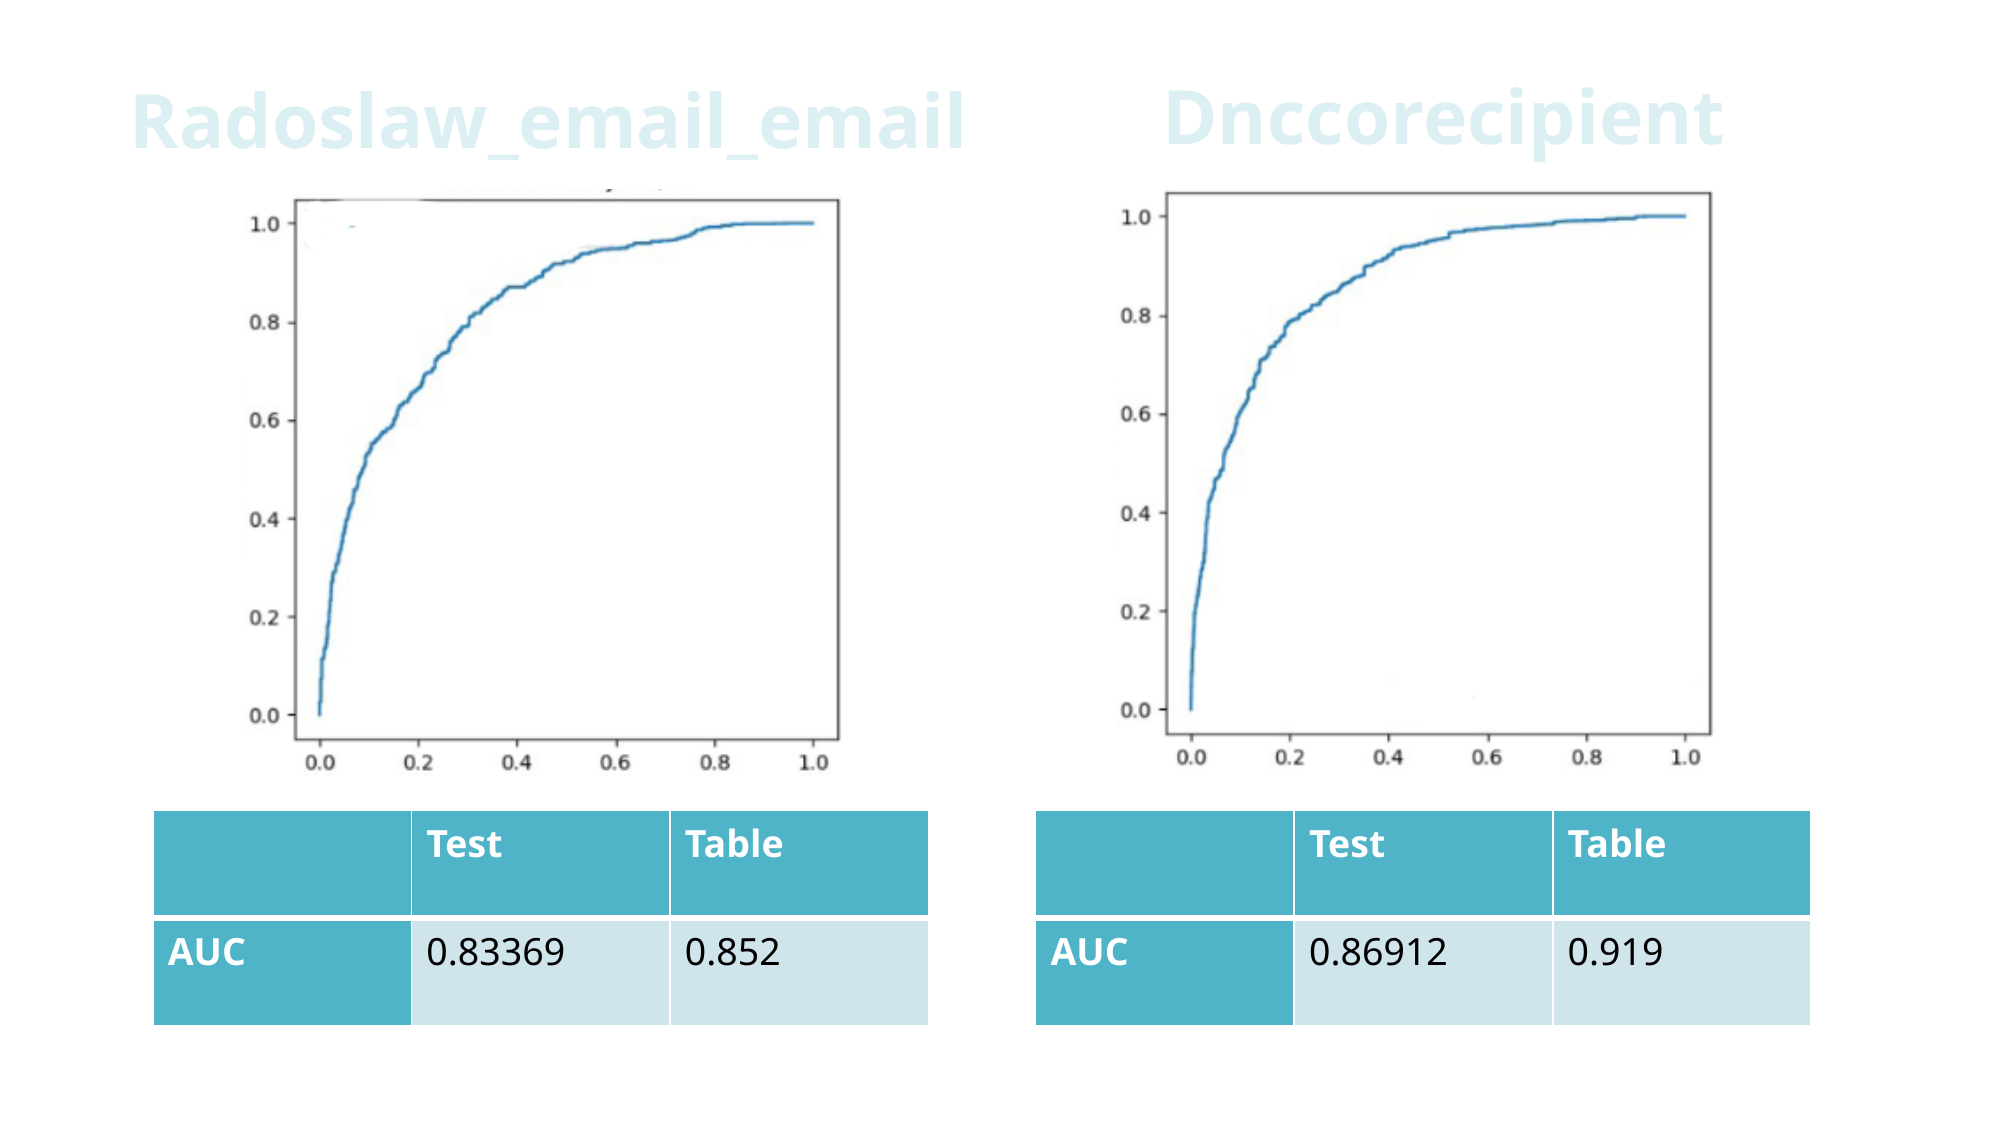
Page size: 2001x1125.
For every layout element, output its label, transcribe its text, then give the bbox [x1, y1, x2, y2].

table_cell 0.86912 [1295, 921, 1552, 1025]
picture [1116, 189, 1720, 769]
text_box Dnccorecipient [1147, 62, 1741, 168]
table_header Table [1554, 811, 1810, 915]
table_header Table [671, 811, 928, 915]
table_cell 0.919 [1554, 921, 1810, 1025]
picture [243, 189, 855, 776]
table_cell 0.852 [671, 921, 928, 1025]
table_header [154, 811, 411, 915]
table_cell 0.83369 [412, 921, 669, 1025]
table_cell AUC [1036, 921, 1293, 1025]
table_header [1036, 811, 1293, 915]
table_header Test [412, 811, 669, 915]
text_box Radoslaw_email_email [115, 66, 984, 171]
table_cell AUC [154, 921, 411, 1025]
table_header Test [1295, 811, 1552, 915]
